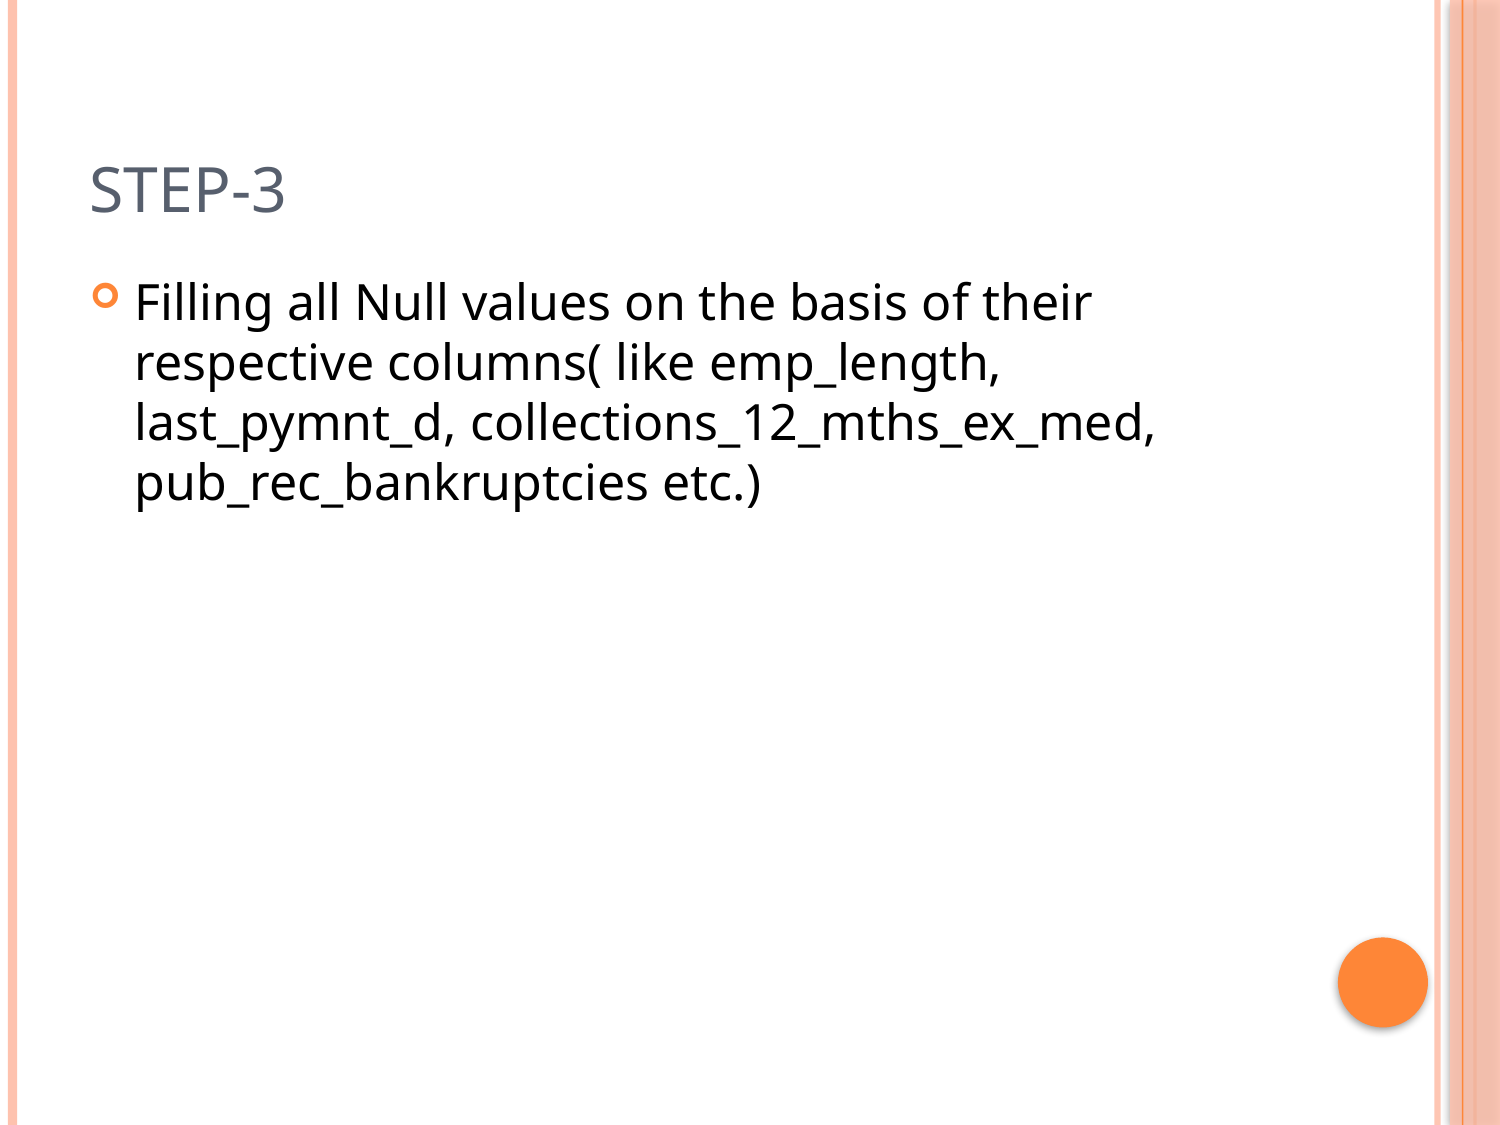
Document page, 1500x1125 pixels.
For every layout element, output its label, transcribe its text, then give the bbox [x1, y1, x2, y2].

title Step-3 [75, 45, 1300, 233]
list Filling all Null values on the basis of their respective columns( like emp_length, last_pymnt_d, collections_12_mths_ex_med, pub_rec_bankruptcies etc.) [75, 262, 1300, 1062]
